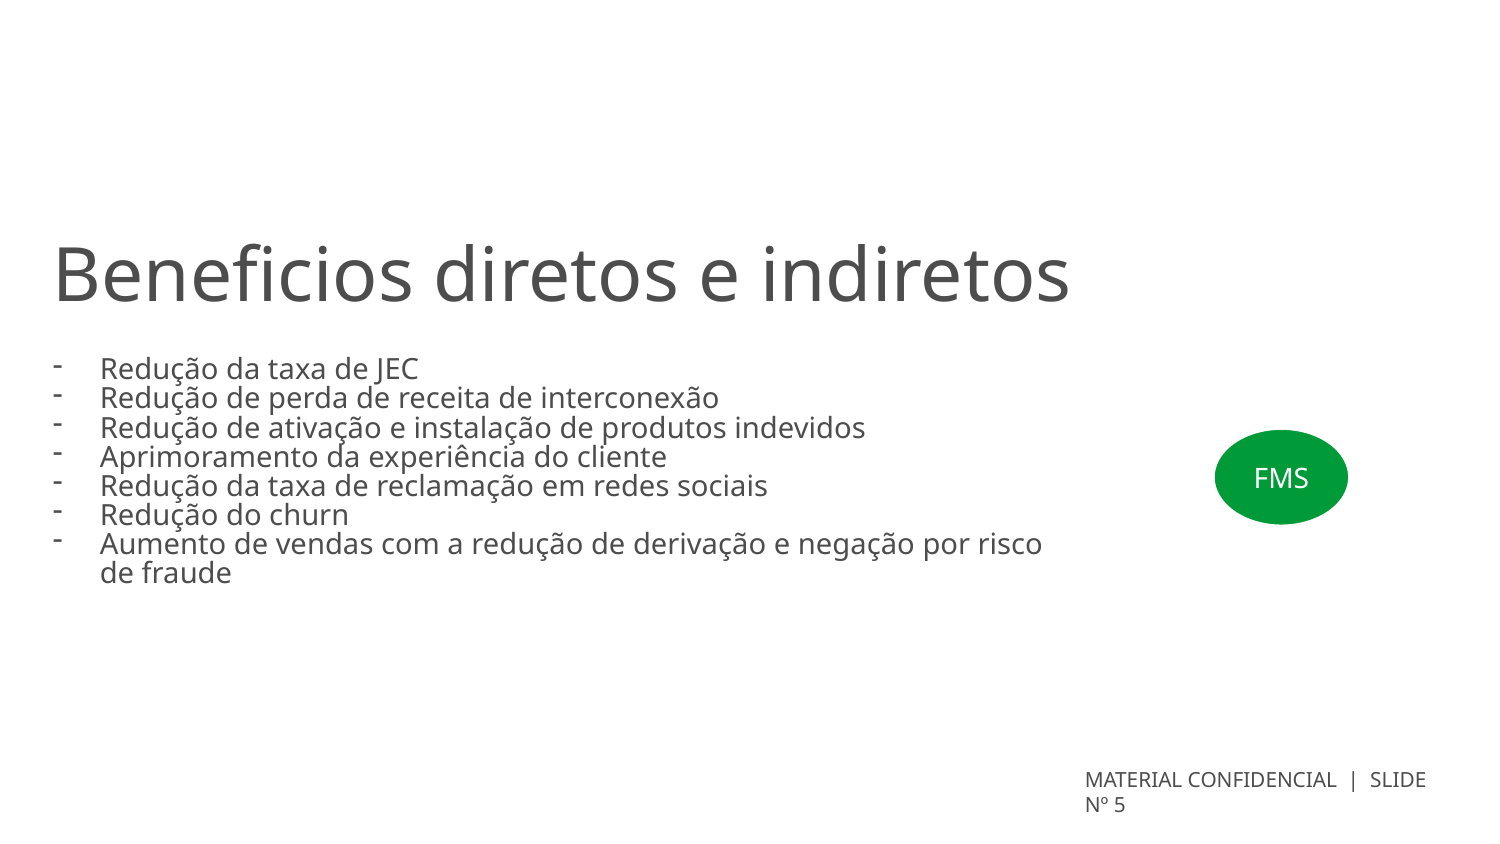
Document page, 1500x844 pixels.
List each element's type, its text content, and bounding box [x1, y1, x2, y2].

title Beneficios diretos e indiretos [52, 241, 1403, 356]
text_box Redução da taxa de JEC Redução de perda de receita de interconexão Redução de ativação e instalação de produtos indevidos Aprimoramento da experiência do cliente Redução da taxa de reclamação em redes sociais Redução do churn Aumento de vendas com a redução de derivação e negação por risco de fraude [52, 356, 1002, 682]
slide_number MATERIAL CONFIDENCIAL | SLIDE Nº 5 [1084, 766, 1435, 812]
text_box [1005, 279, 1500, 676]
